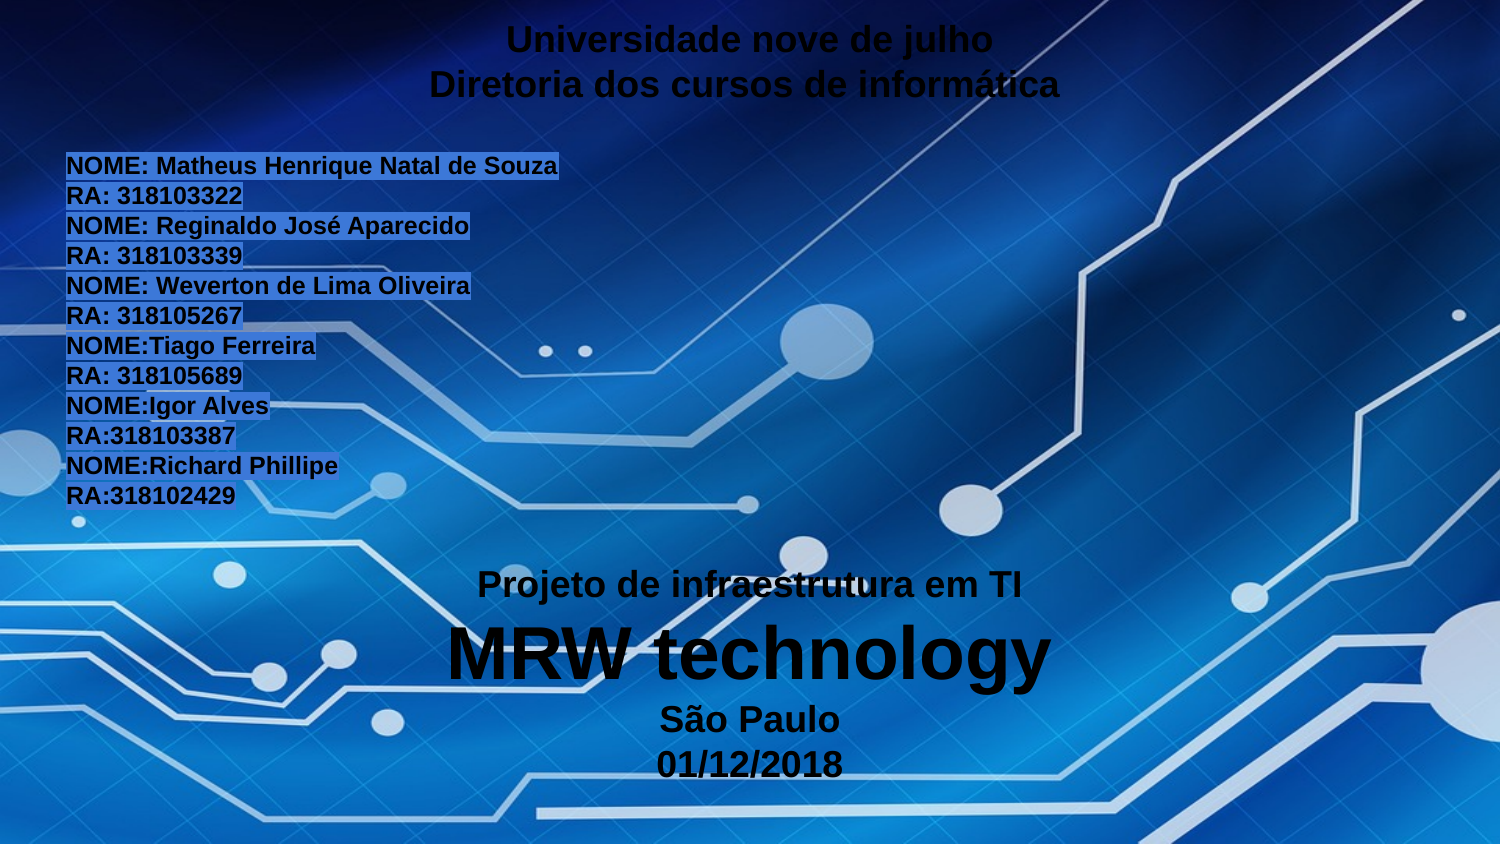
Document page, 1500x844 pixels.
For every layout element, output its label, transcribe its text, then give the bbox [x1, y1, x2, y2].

picture [0, 0, 1500, 844]
subtitle Universidade nove de julho Diretoria dos cursos de informática NOME: Matheus Henrique Natal de Souza RA: 318103322 NOME: Reginaldo José Aparecido RA: 318103339 NOME: Weverton de Lima Oliveira RA: 318105267 NOME:Tiago Ferreira RA: 318105689 NOME:Igor Alves RA:318103387 NOME:Richard Phillipe RA:318102429 [51, 0, 1449, 548]
title Projeto de infraestrutura em TI MRW technology São Paulo 01/12/2018 [43, 547, 1457, 800]
